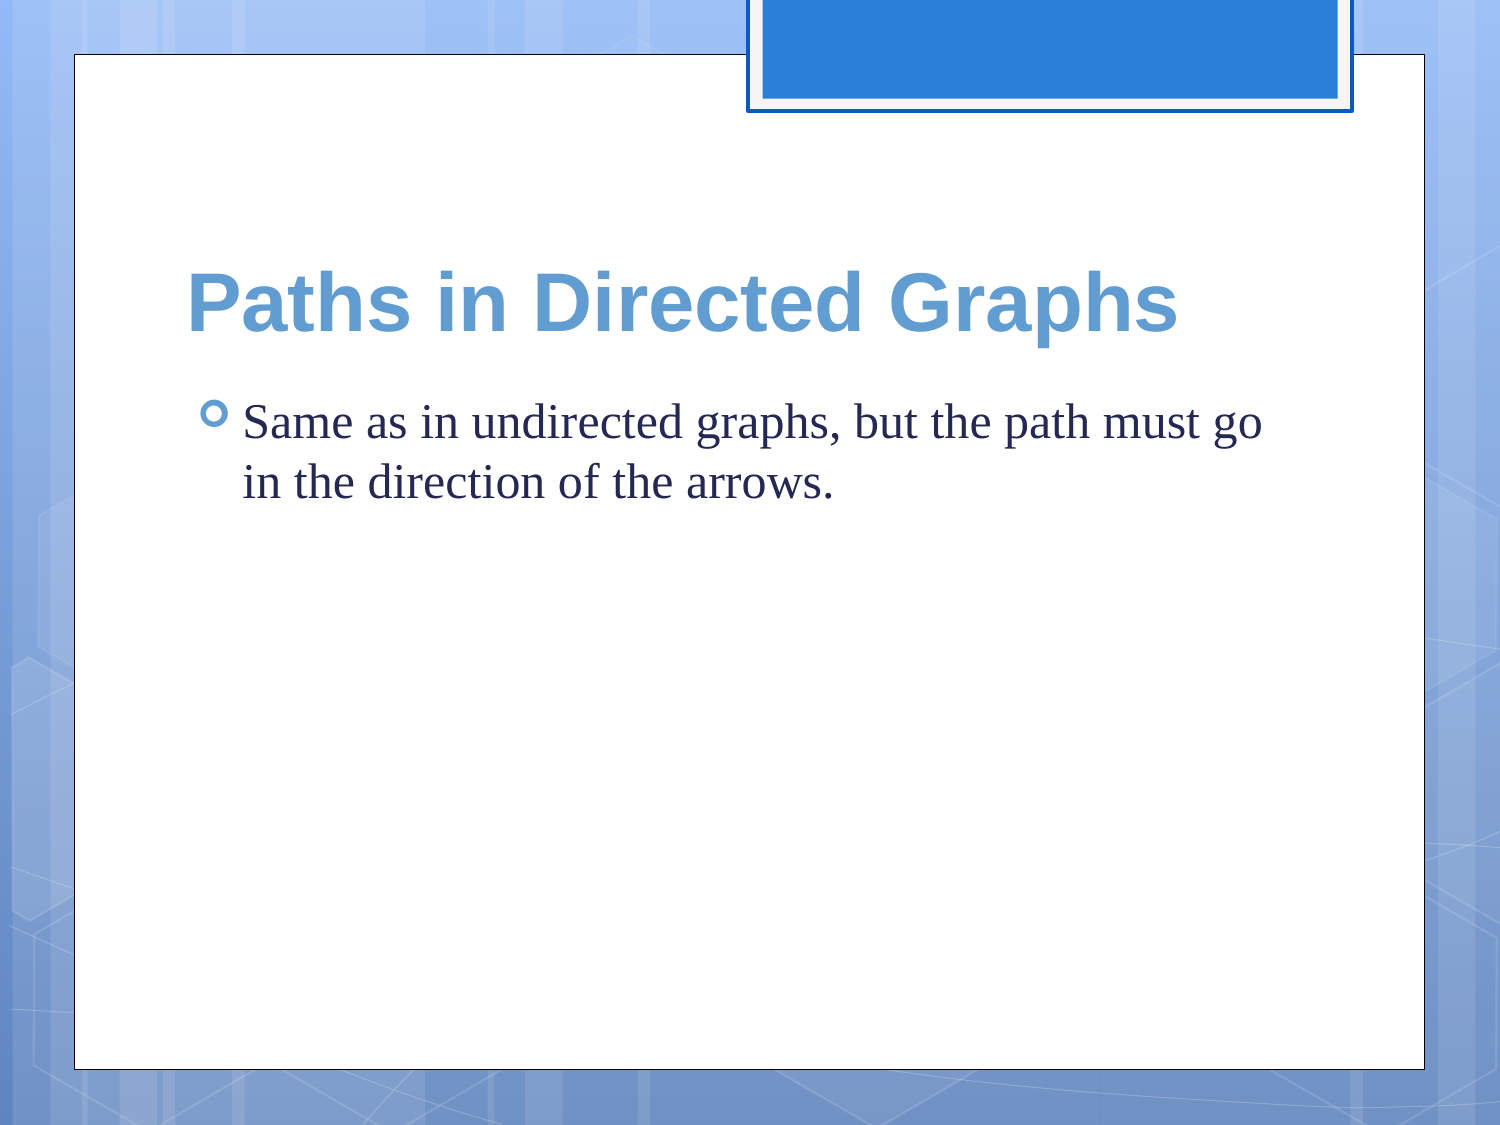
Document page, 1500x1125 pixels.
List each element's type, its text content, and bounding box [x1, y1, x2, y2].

list Same as in undirected graphs, but the path must go in the direction of the arrows. [171, 381, 1283, 957]
title Paths in Directed Graphs [171, 168, 1324, 357]
